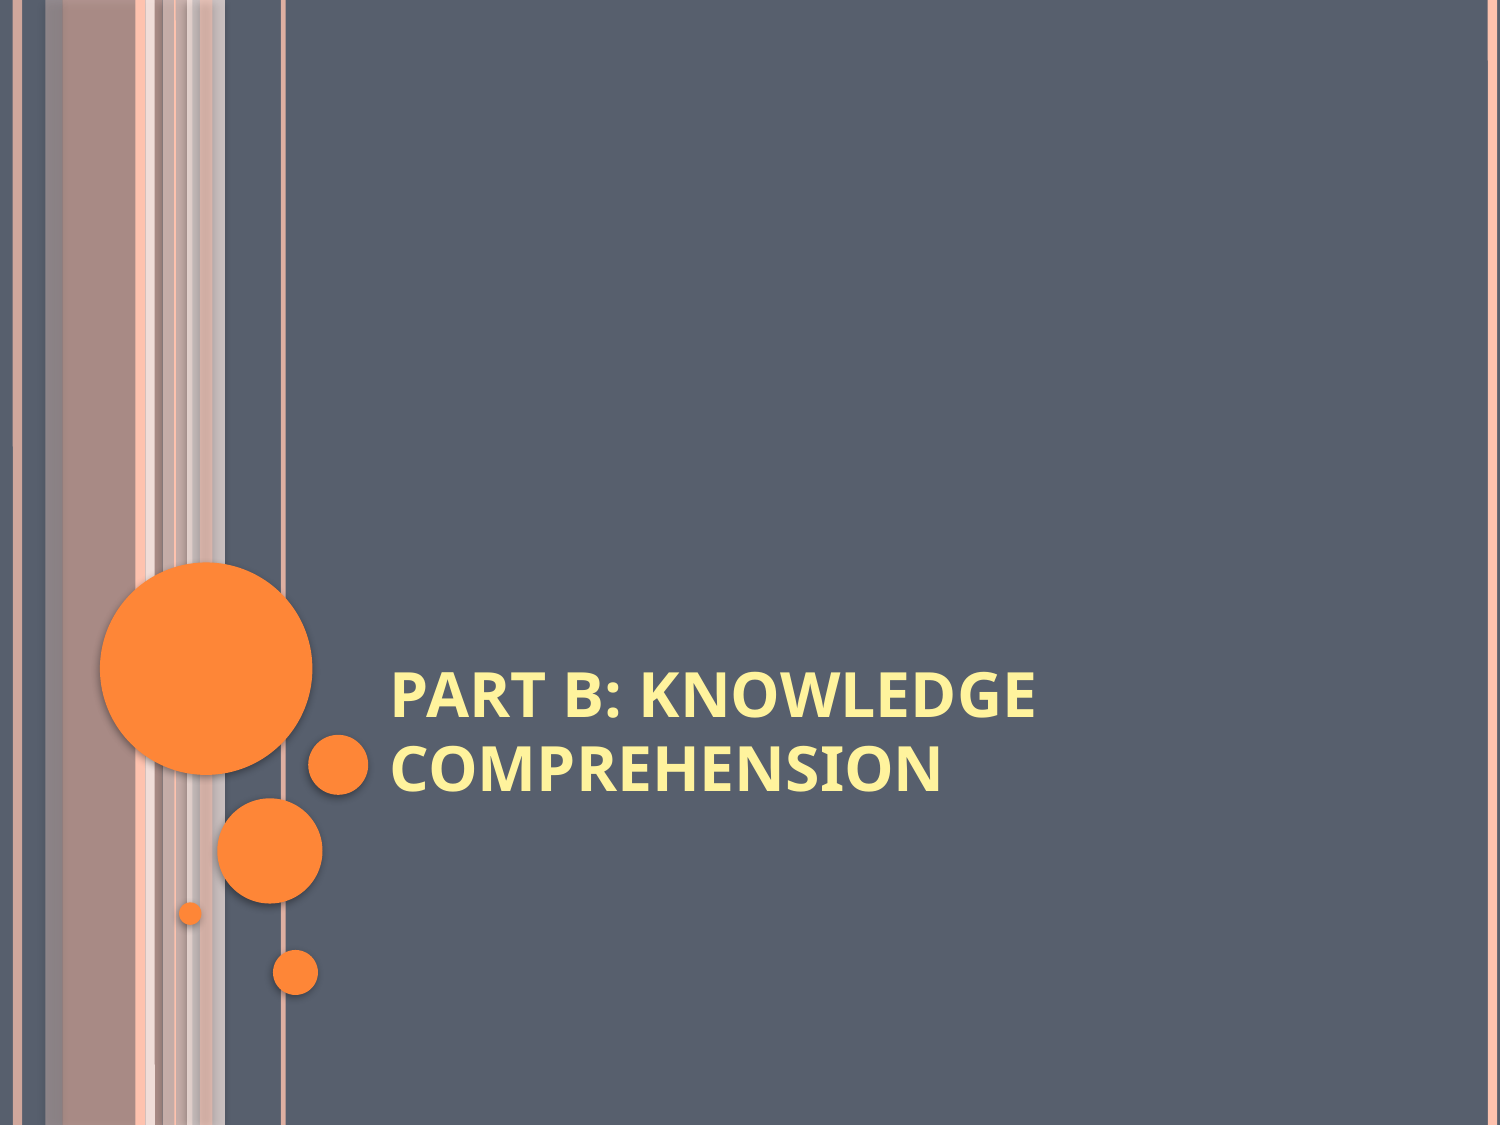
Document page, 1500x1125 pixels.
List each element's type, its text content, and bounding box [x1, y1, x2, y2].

title Part B: Knowledge Comprehension [375, 474, 1388, 812]
